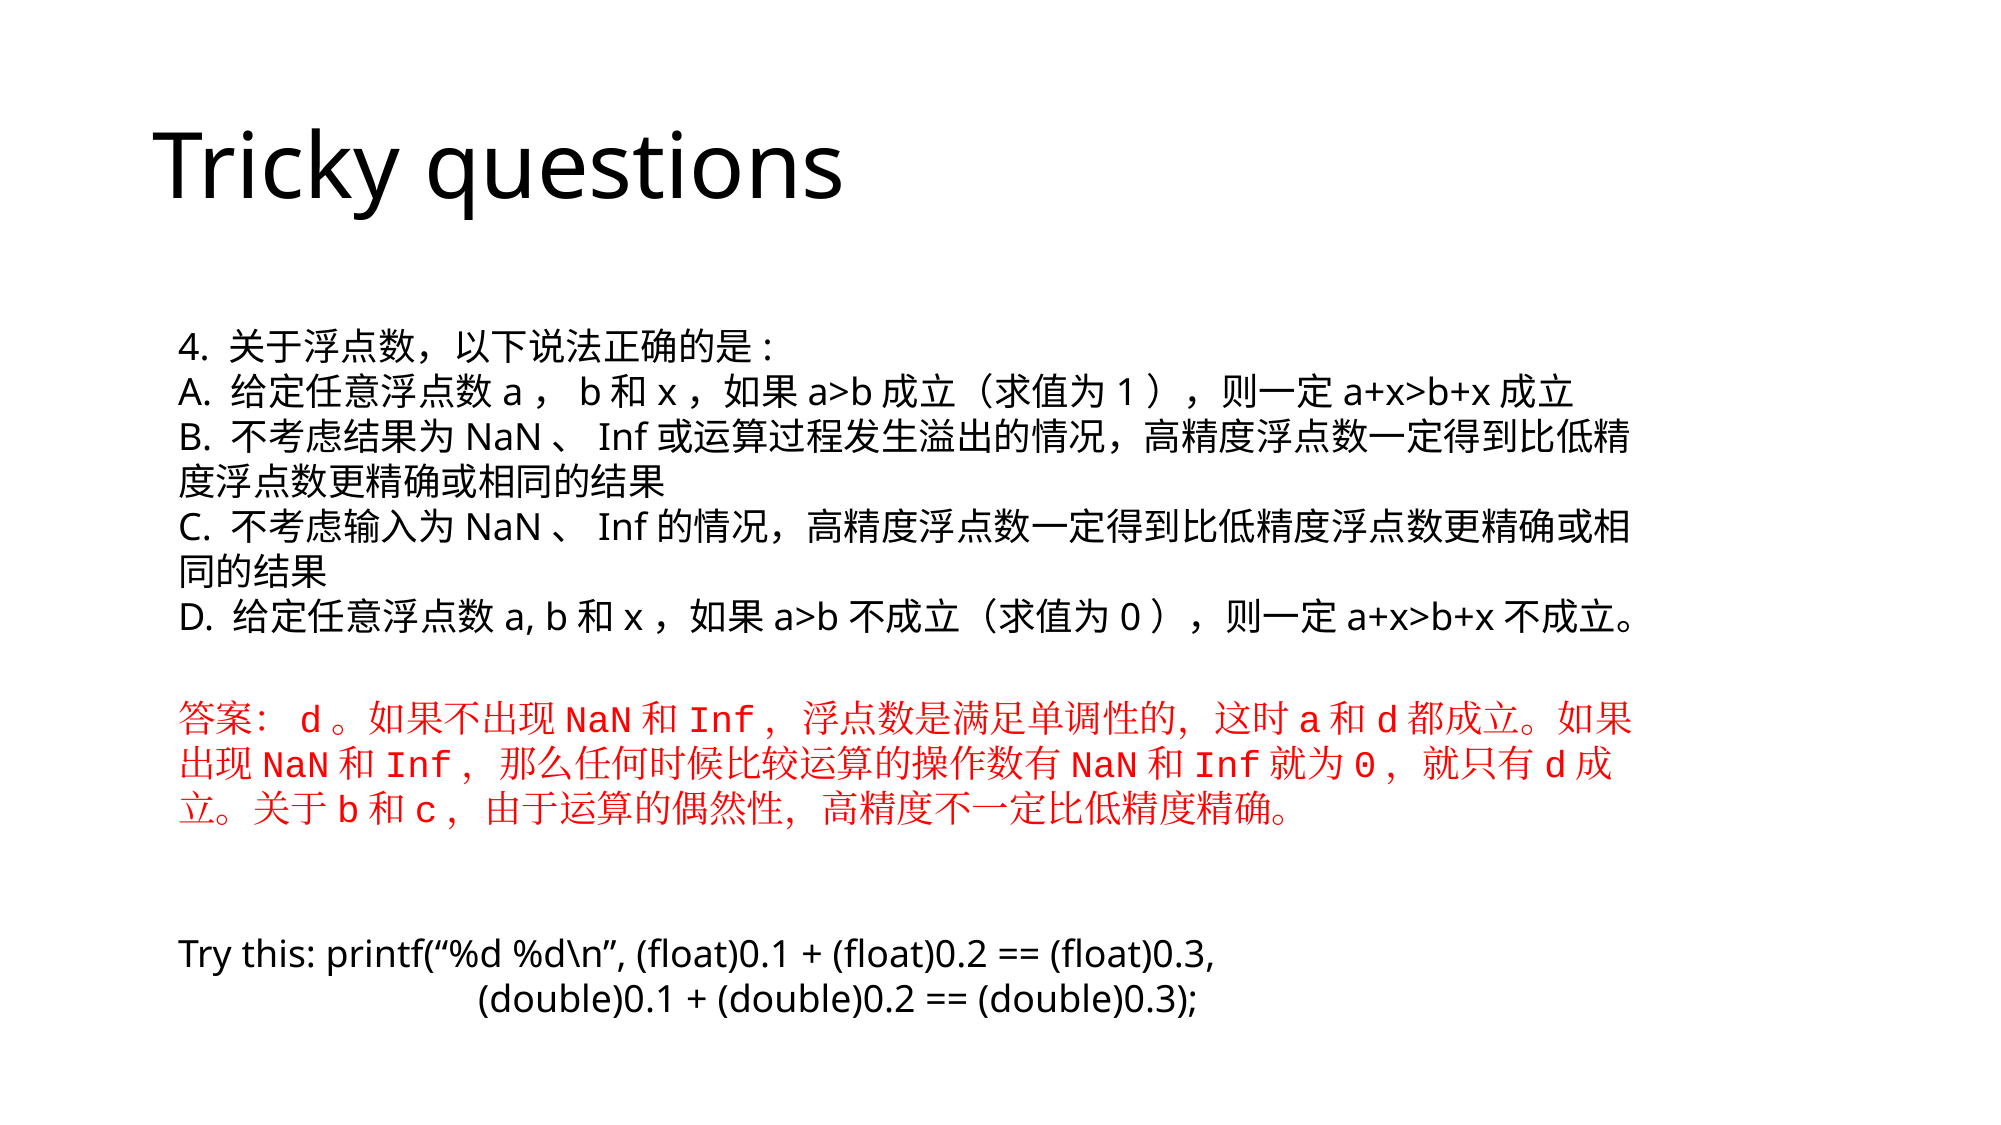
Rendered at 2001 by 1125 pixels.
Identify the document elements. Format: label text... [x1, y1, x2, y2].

text_box 答案：d。如果不出现NaN和Inf，浮点数是满足单调性的，这时a和d都成立。如果出现NaN和Inf，那么任何时候比较运算的操作数有NaN和Inf就为0，就只有d成立。关于b和c，由于运算的偶然性，高精度不一定比低精度精确。 [163, 687, 1664, 838]
title Tricky questions [137, 59, 1863, 278]
text_box Try this: printf(“%d %d\n”, (float)0.1 + (float)0.2 == (float)0.3, (double)0.1 + (double)0.2 == (double)0.3); [163, 922, 1785, 1028]
text_box 4. 关于浮点数，以下说法正确的是: A. 给定任意浮点数a，b和x，如果a>b成立（求值为1），则一定a+x>b+x成立 B. 不考虑结果为NaN、Inf或运算过程发生溢出的情况，高精度浮点数一定得到比低精度浮点数更精确或相同的结果 C. 不考虑输入为NaN、Inf的情况，高精度浮点数一定得到比低精度浮点数更精确或相同的结果 D. 给定任意浮点数a, b和x，如果a>b不成立（求值为0），则一定a+x>b+x不成立。 [163, 315, 1664, 646]
